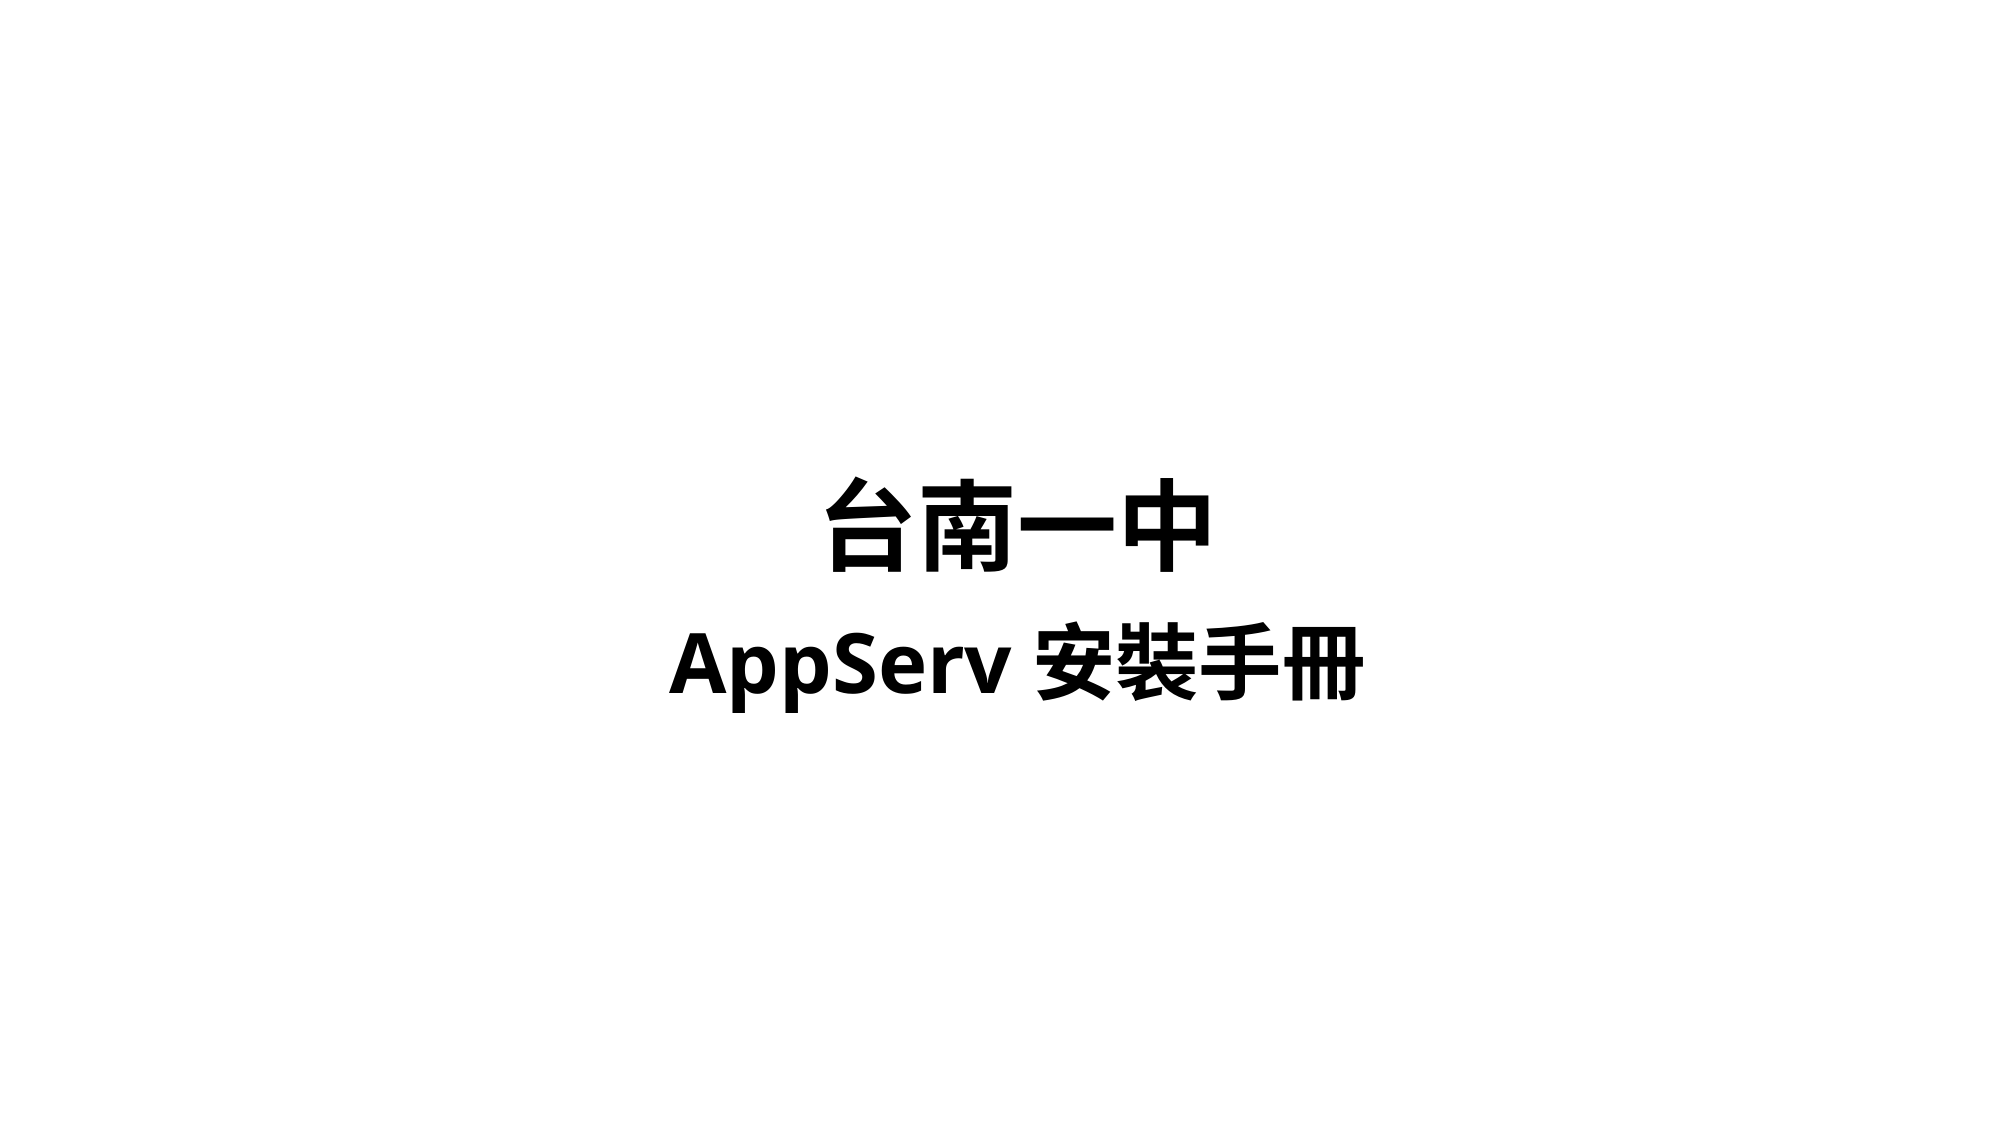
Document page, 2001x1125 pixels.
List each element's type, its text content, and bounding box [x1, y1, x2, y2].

title 台南一中 [158, 201, 1877, 593]
text_box AppServ安裝手冊 [158, 327, 1876, 720]
